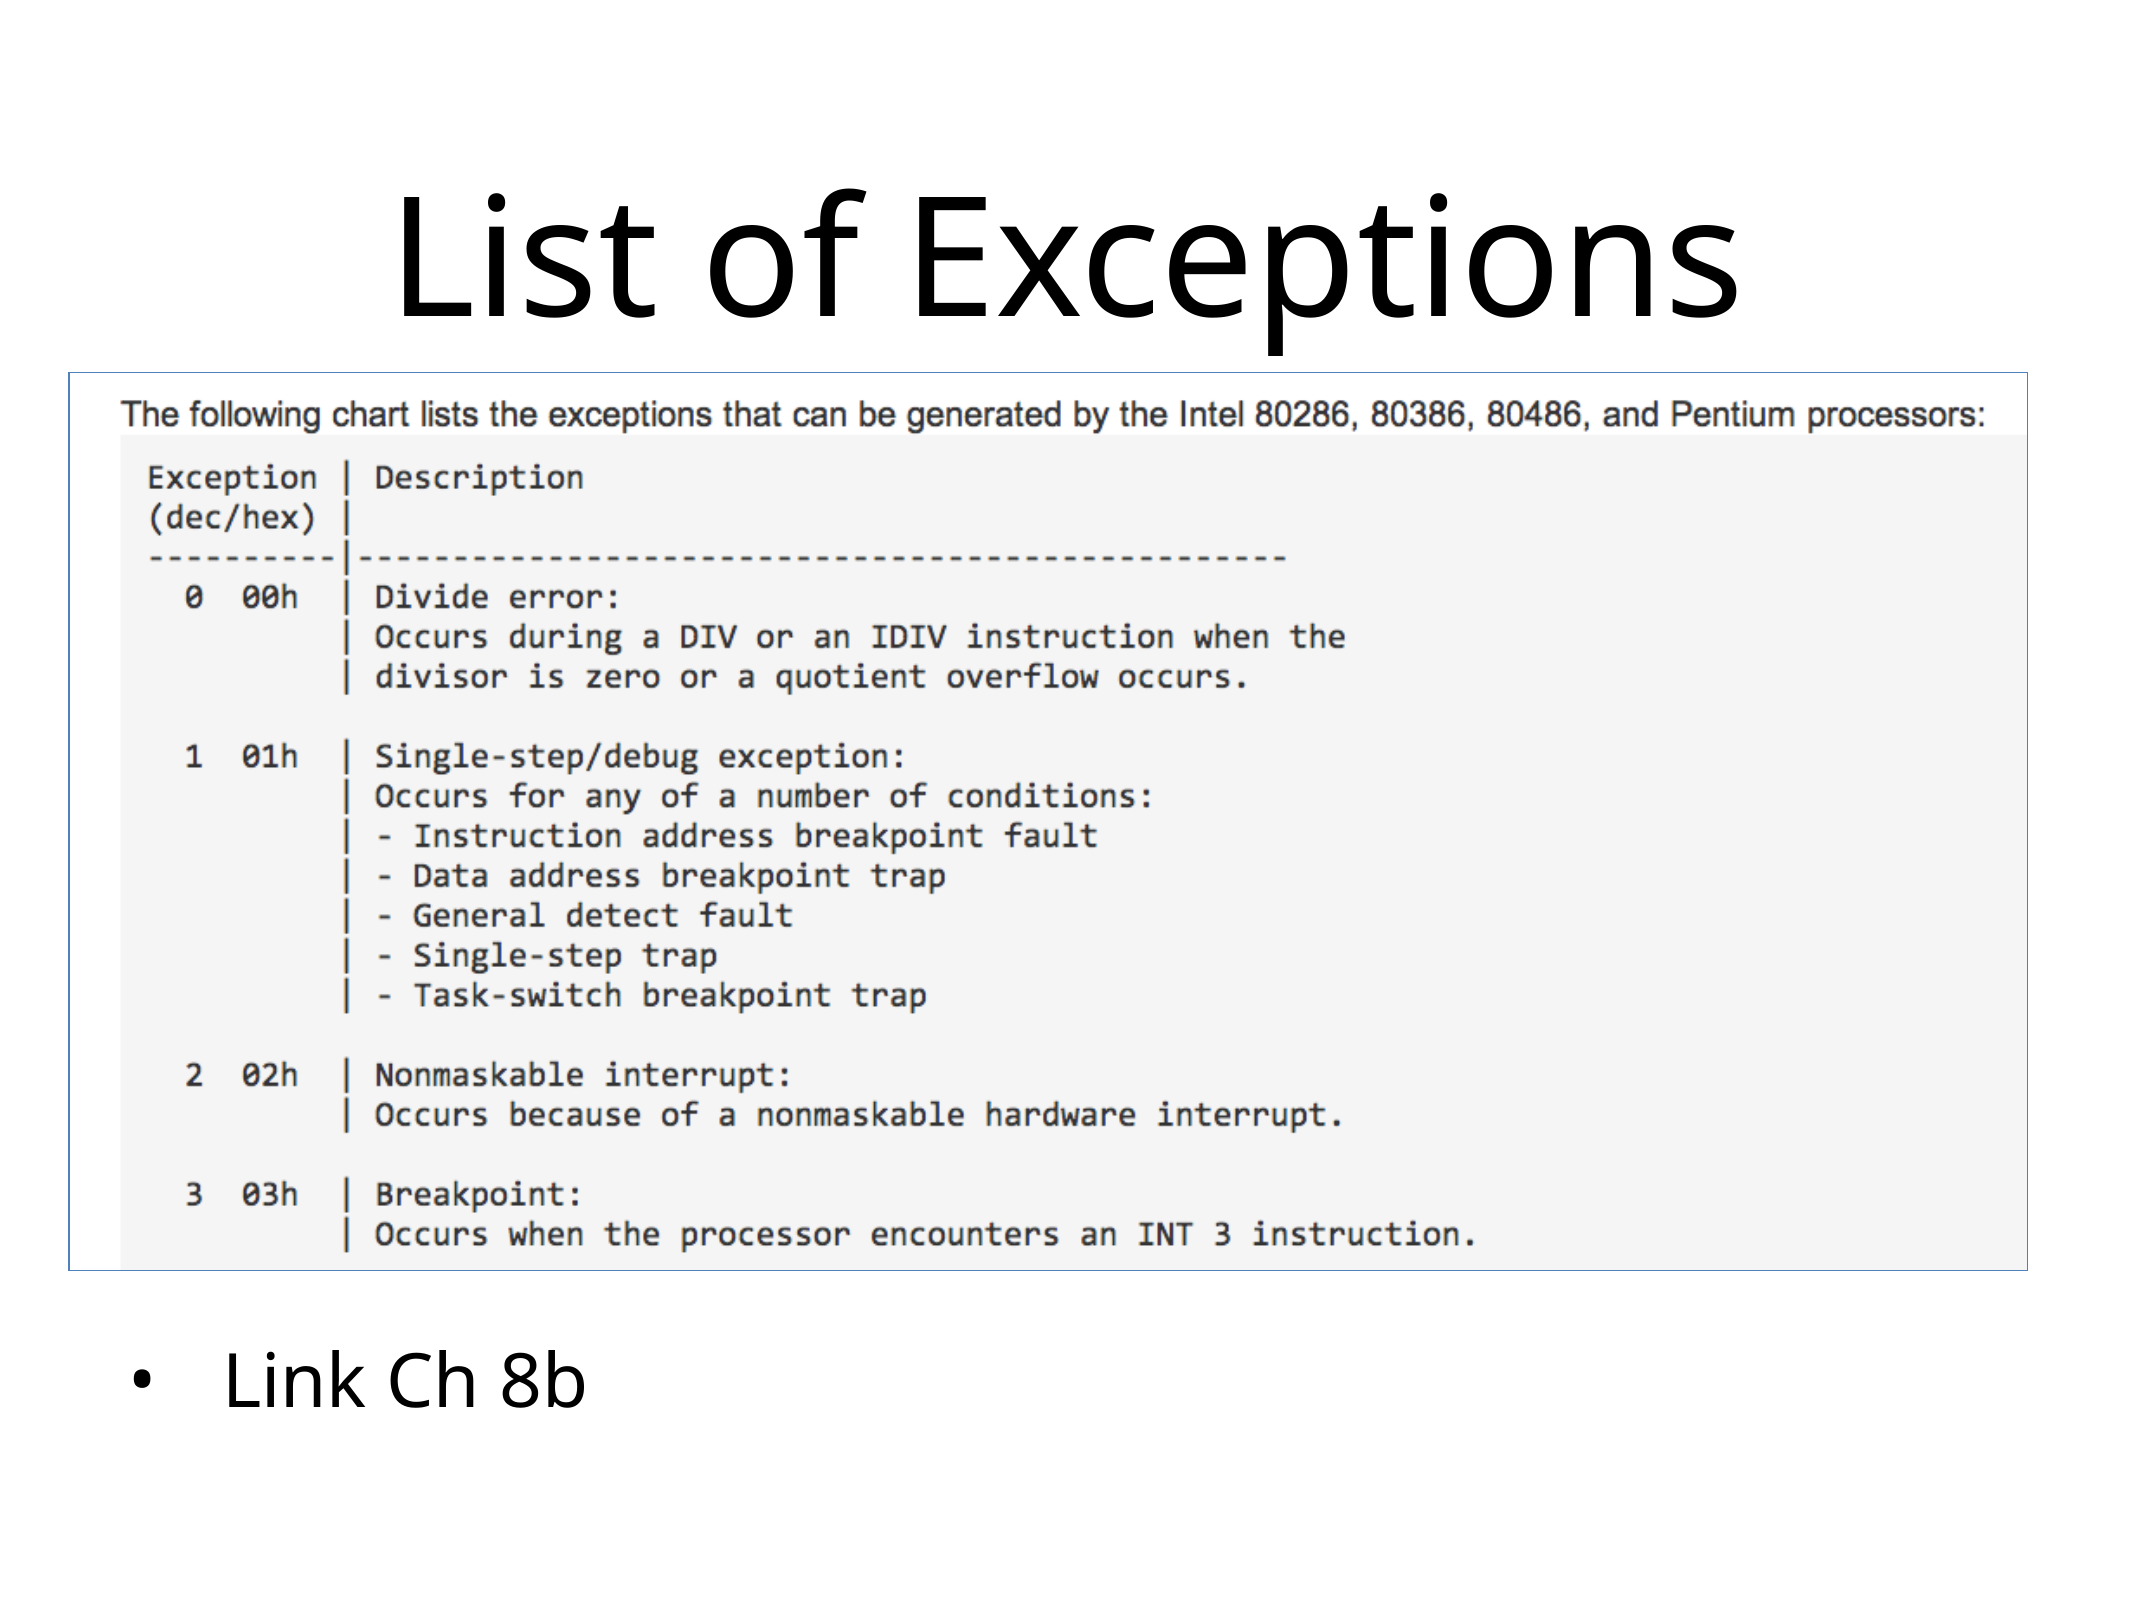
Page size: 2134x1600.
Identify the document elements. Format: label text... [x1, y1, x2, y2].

list Link Ch 8b [106, 1297, 2027, 1458]
title List of Exceptions [156, 72, 1978, 371]
picture [69, 373, 2027, 1270]
